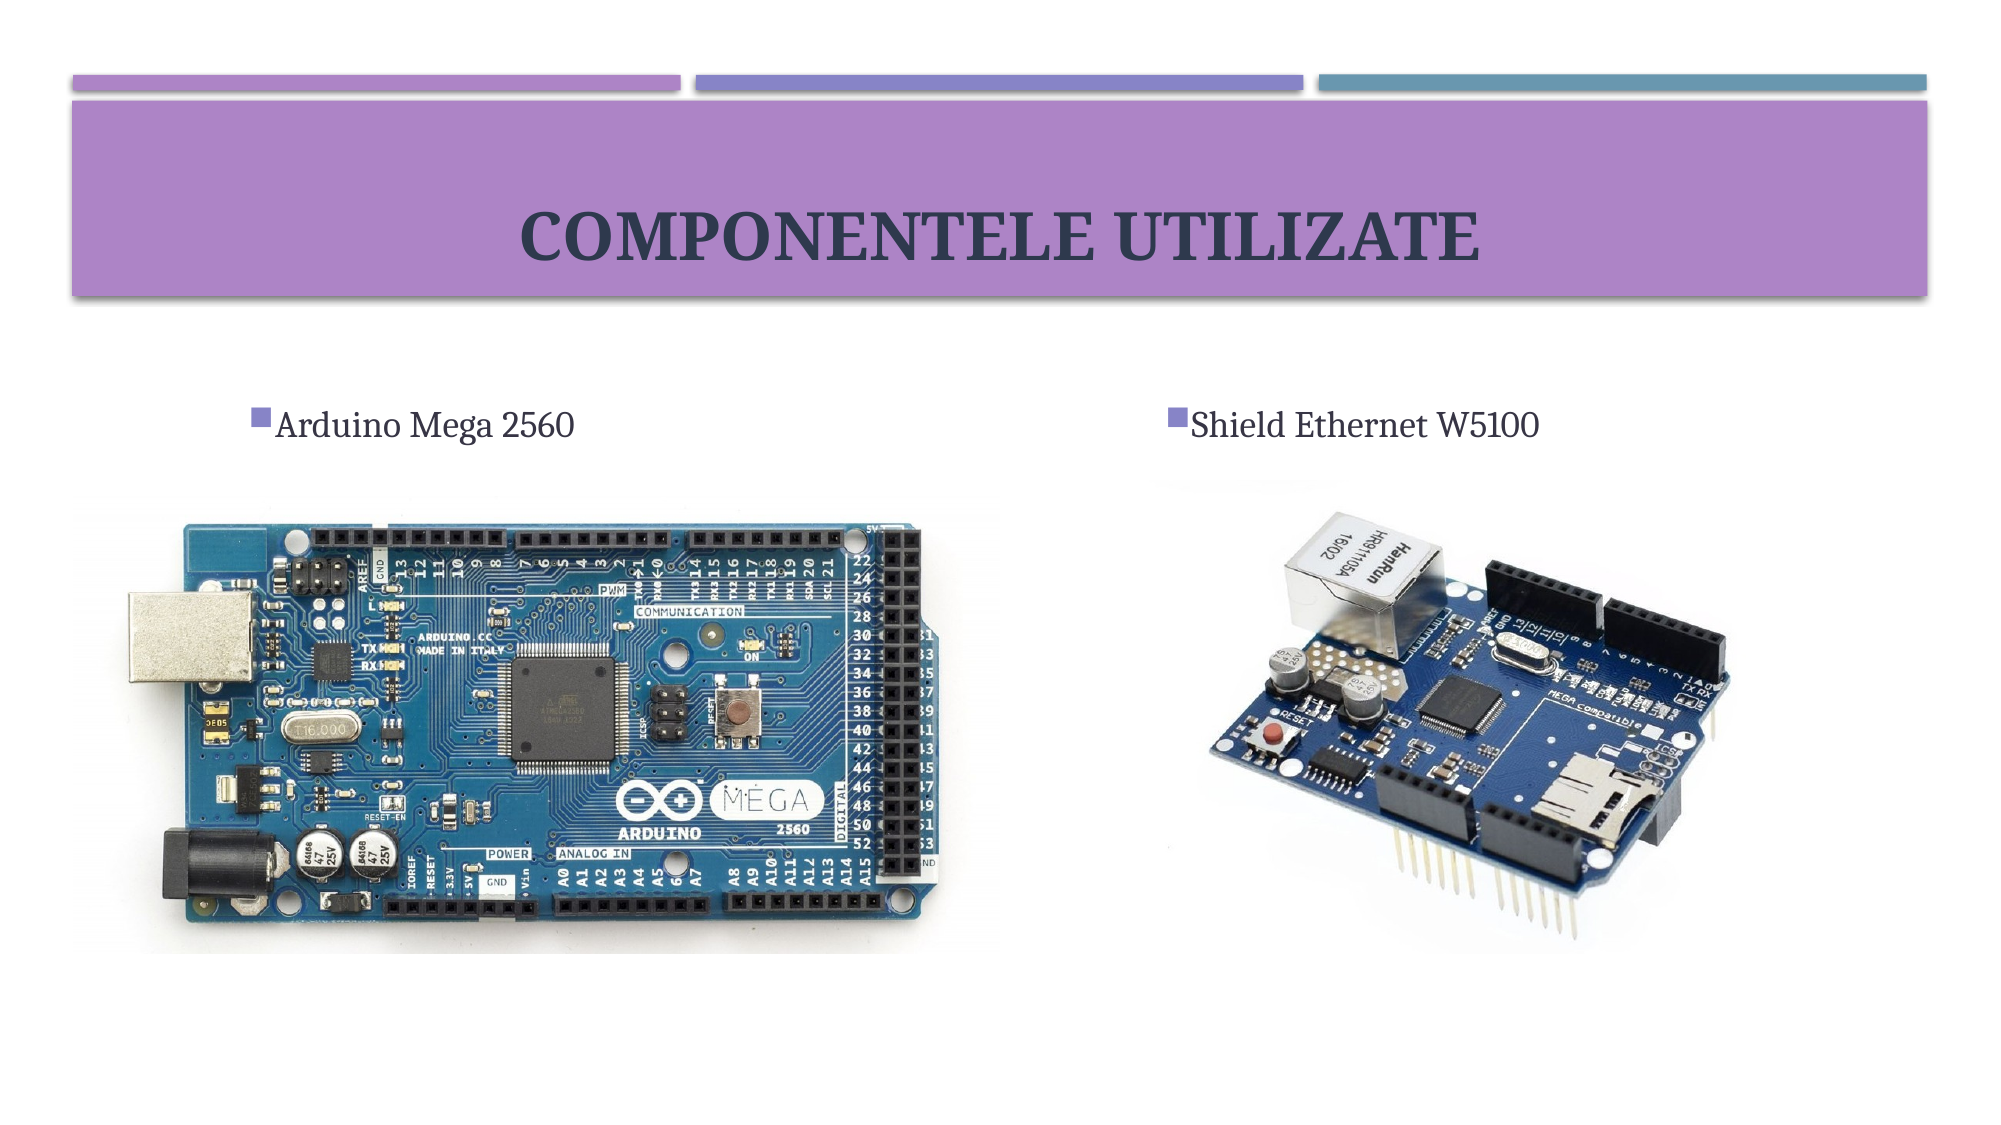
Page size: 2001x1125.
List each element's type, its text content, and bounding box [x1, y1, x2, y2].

picture [1032, 480, 1972, 954]
title Componentele utilizate [95, 115, 1905, 282]
picture [72, 495, 1001, 954]
text_box Shield Ethernet W5100 [1090, 387, 1581, 478]
list Arduino Mega 2560 [173, 387, 665, 481]
